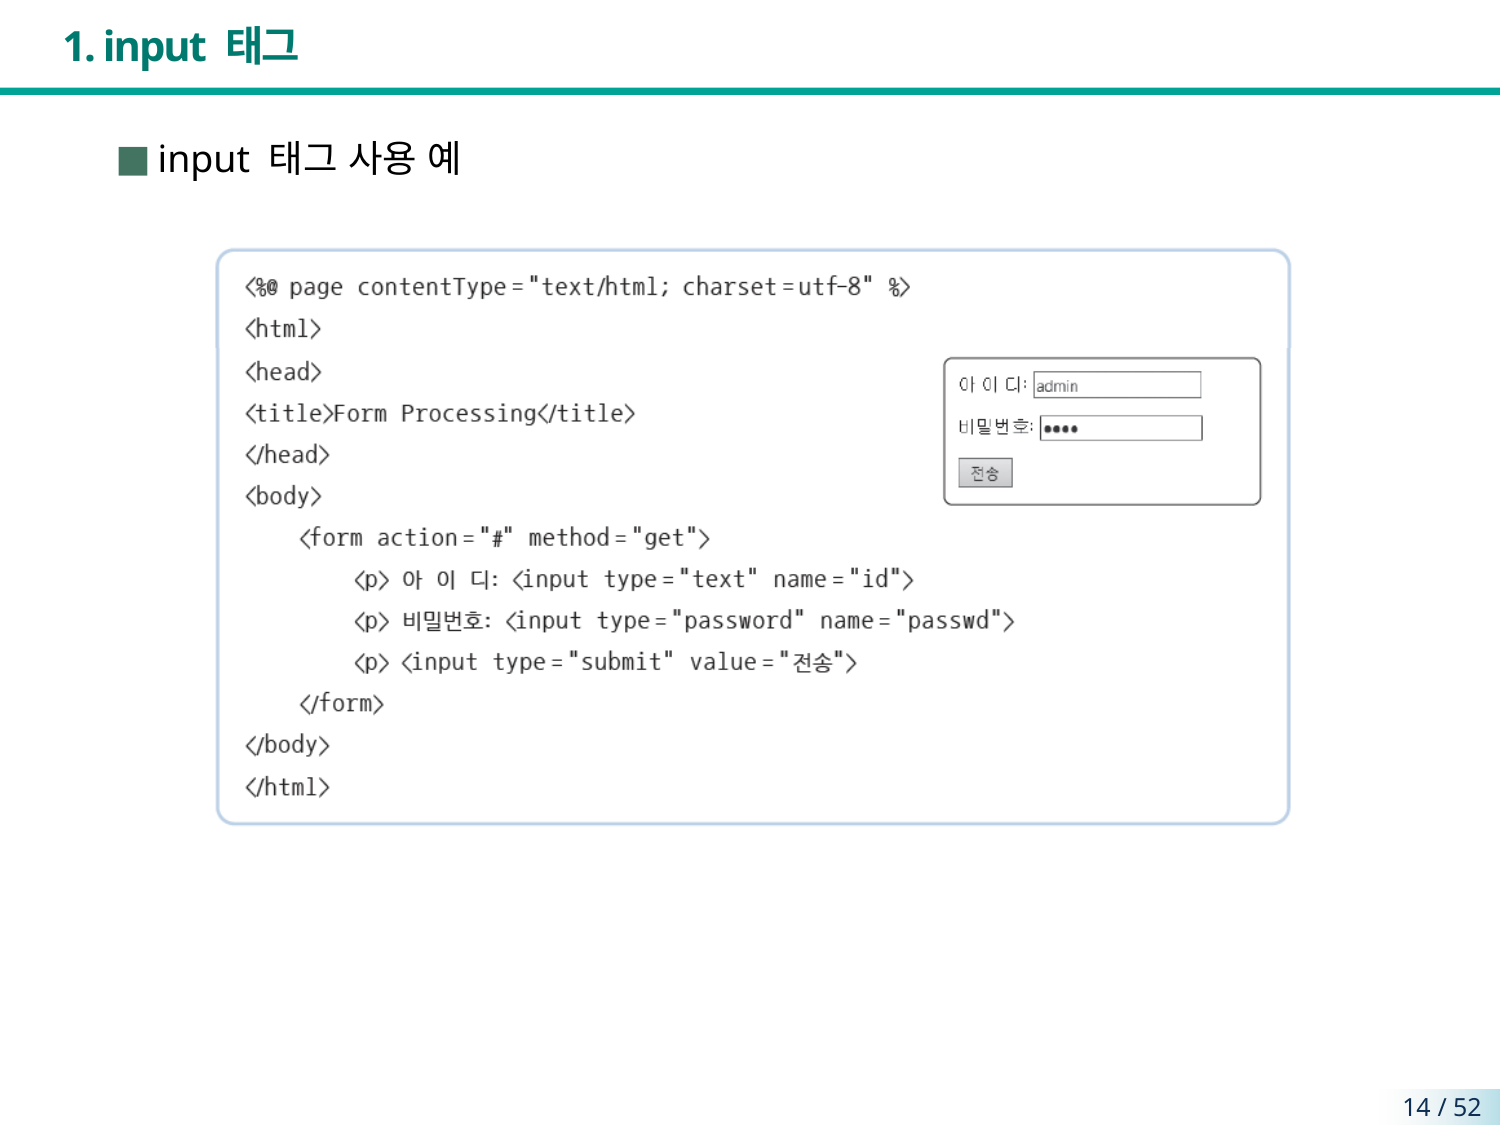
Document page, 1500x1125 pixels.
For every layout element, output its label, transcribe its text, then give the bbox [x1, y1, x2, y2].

list input 태그 사용 예 [100, 127, 1459, 1050]
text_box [211, 244, 1294, 833]
title 1. input 태그 [47, 5, 1325, 84]
